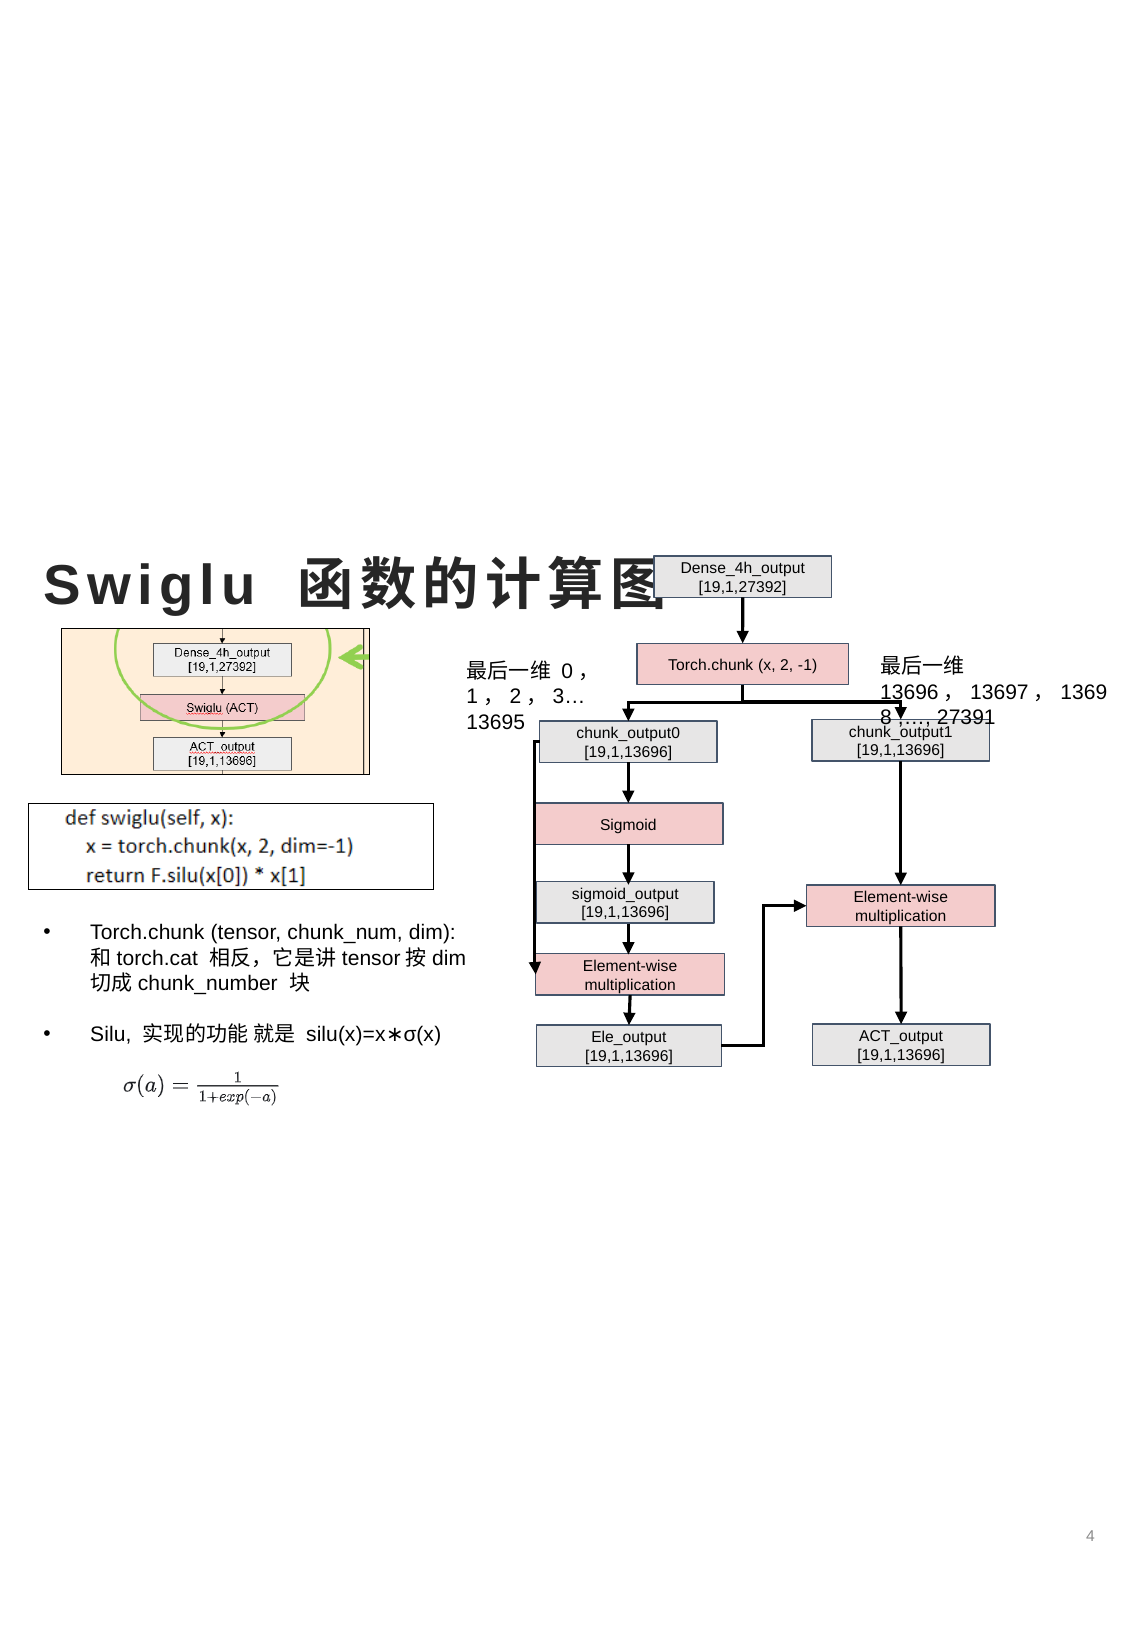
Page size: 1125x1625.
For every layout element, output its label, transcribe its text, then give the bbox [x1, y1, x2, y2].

text_box Element-wise multiplication [806, 885, 996, 927]
text_box Ele_output [19,1,13696] [536, 1025, 722, 1067]
text_box Element-wise multiplication [535, 953, 720, 996]
text_box 最后一维 0，1，2，3…13695 [451, 650, 622, 741]
picture [28, 803, 434, 890]
text_box Sigmoid [541, 802, 723, 845]
text_box 最后一维 13696，13697，13698 ,…, 27391 [865, 645, 1125, 737]
slide_number 4 [1042, 1472, 1110, 1598]
text_box Torch.chunk (tensor, chunk_num, dim): 和torch.cat 相反，它是讲tensor按dim 切成chunk_number 块 Silu, 实现的功能 就是 silu(x)=x∗σ(x) [28, 911, 486, 1053]
text_box Torch.chunk (x, 2, -1) [636, 643, 803, 685]
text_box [666, 645, 705, 761]
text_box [720, 905, 807, 1047]
text_box sigmoid_output [19,1,13696] [541, 881, 714, 923]
picture [101, 1051, 284, 1119]
text_box ACT_output [19,1,13696] [812, 1024, 990, 1066]
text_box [535, 741, 541, 975]
text_box chunk_output0 [19,1,13696] [541, 721, 717, 763]
text_box chunk_output1 [19,1,13696] [840, 719, 990, 761]
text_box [803, 622, 840, 782]
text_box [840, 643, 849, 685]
text_box Dense_4h_output [19,1,27392] [654, 556, 832, 598]
title Swiglu 函数的计算图 [28, 533, 1077, 604]
picture [61, 628, 370, 776]
